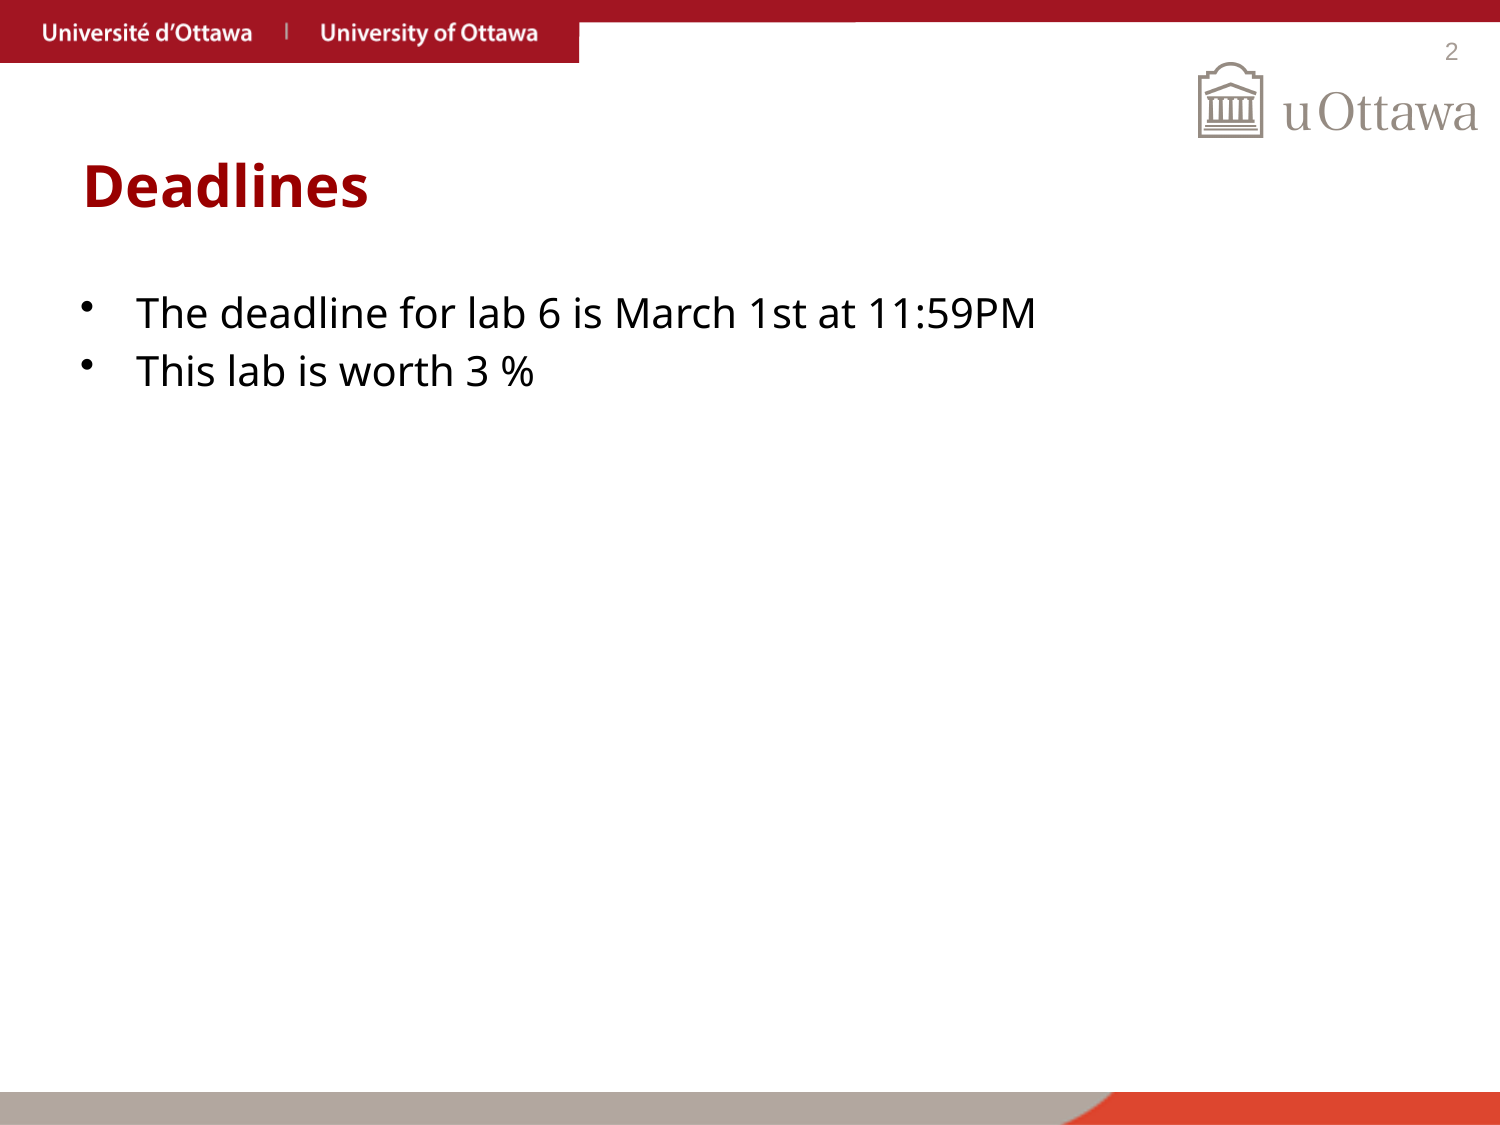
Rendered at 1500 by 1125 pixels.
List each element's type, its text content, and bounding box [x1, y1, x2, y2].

title Deadlines [67, 113, 1344, 256]
picture [0, 1092, 1500, 1125]
picture [0, 0, 1500, 138]
list The deadline for lab 6 is March 1st at 11:59PM This lab is worth 3 % [64, 278, 1340, 895]
